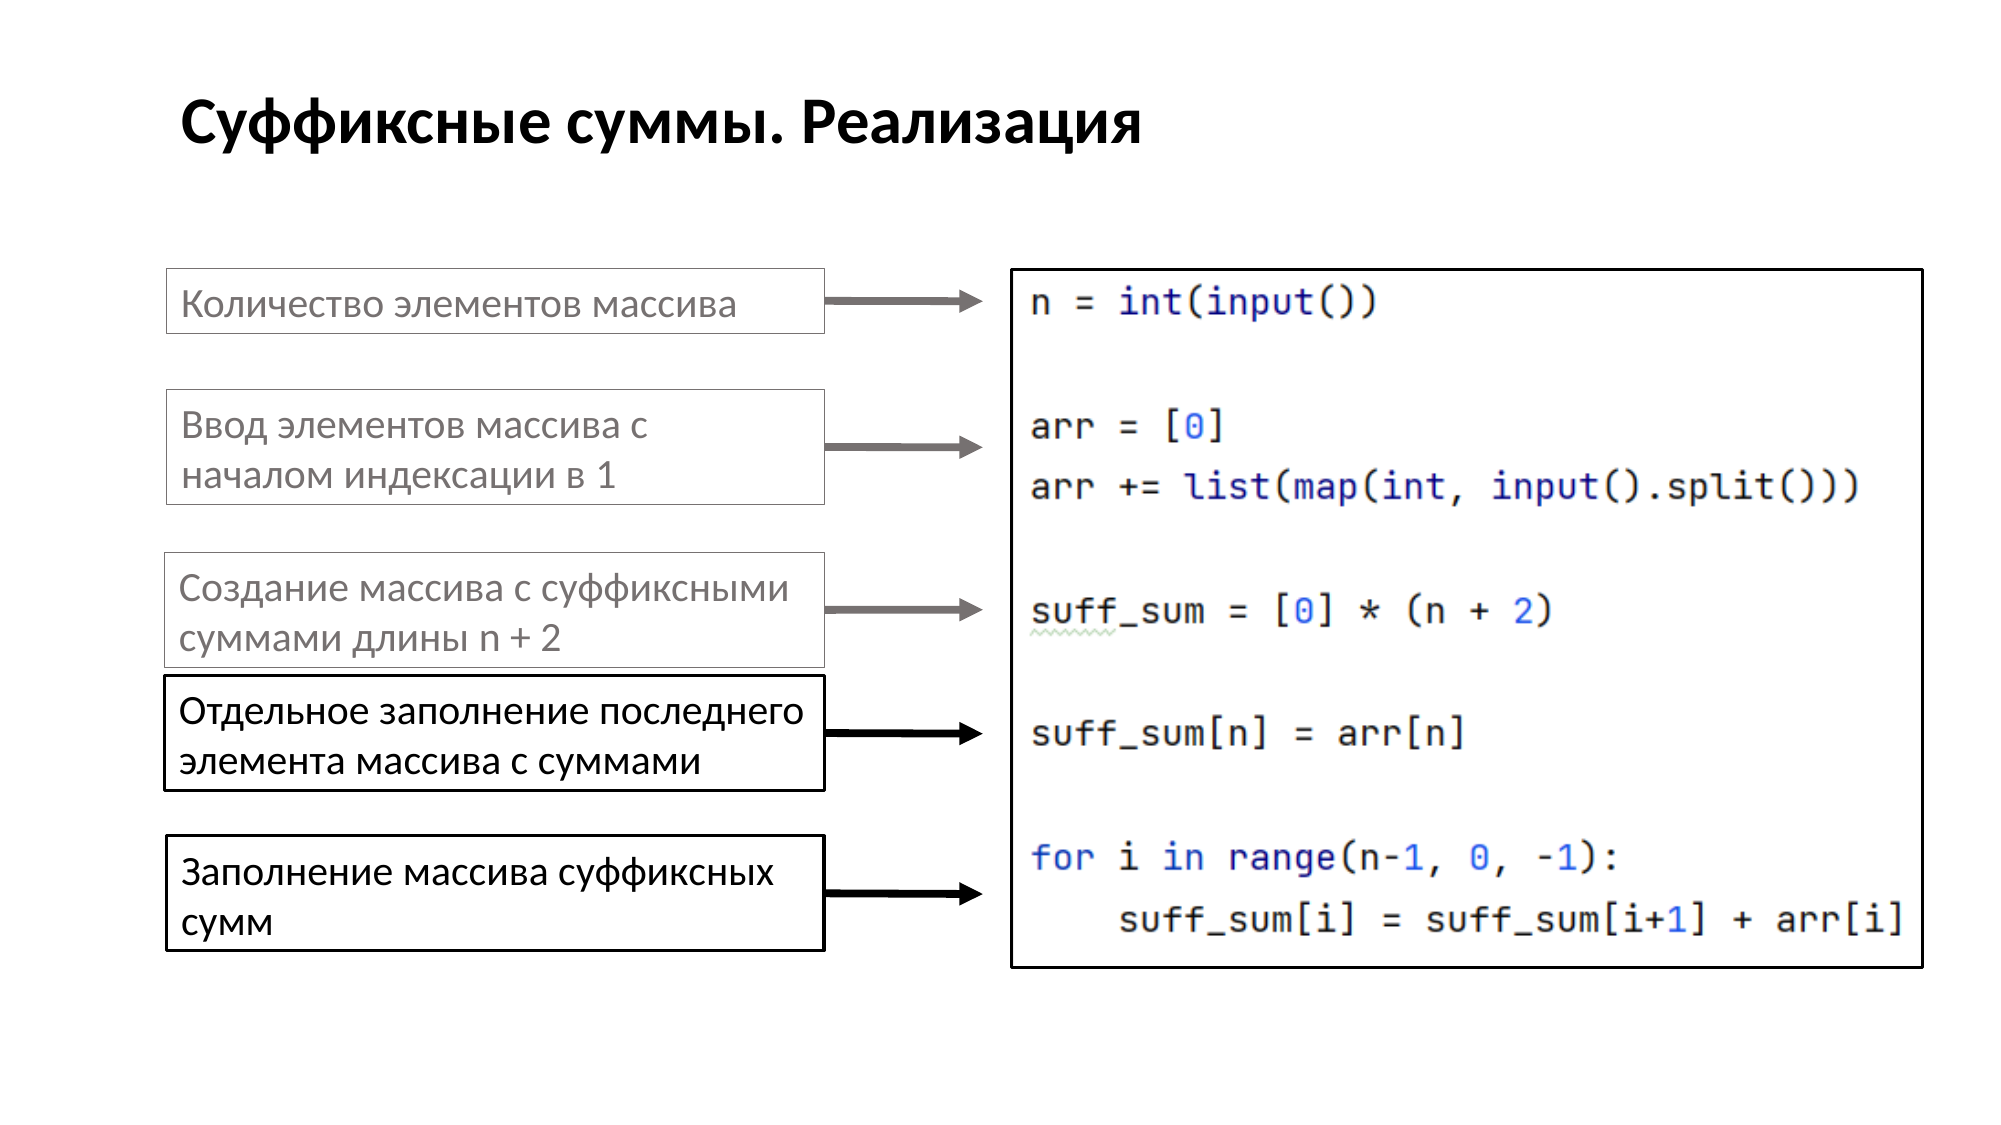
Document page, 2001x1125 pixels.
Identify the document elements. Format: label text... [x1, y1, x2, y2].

text_box Суффиксные суммы. Реализация [166, 69, 1835, 164]
text_box Отдельное заполнение последнего элемента массива с суммами [164, 675, 825, 791]
text_box Создание массива с суффиксными суммами длины n + 2 [164, 552, 825, 668]
text_box Заполнение массива суффиксных сумм [166, 835, 825, 951]
text_box Количество элементов массива [166, 268, 825, 334]
picture [1012, 271, 1922, 967]
text_box Ввод элементов массива с началом индексации в 1 [166, 389, 825, 505]
